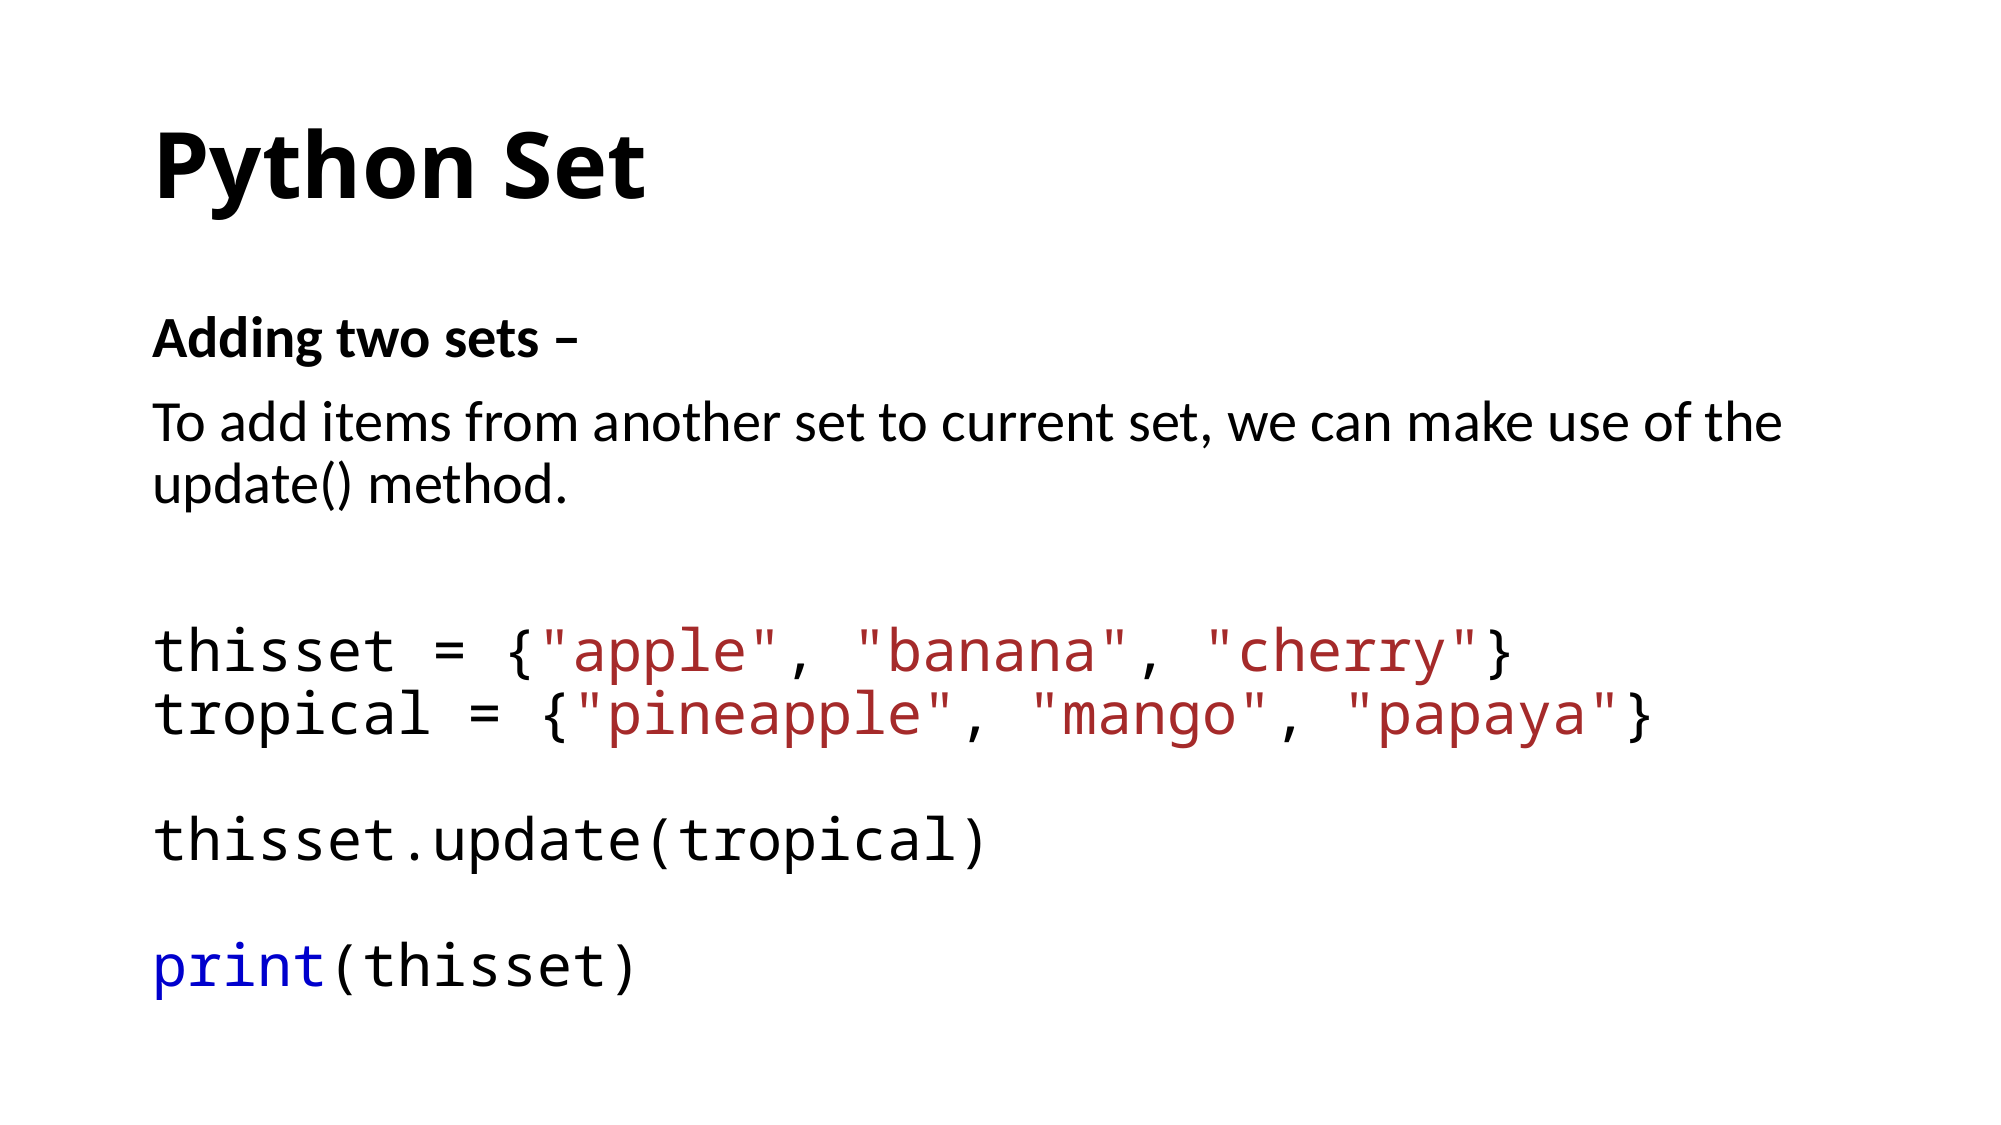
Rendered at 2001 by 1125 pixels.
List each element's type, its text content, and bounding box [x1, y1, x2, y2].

title Python Set [137, 59, 1863, 278]
list Adding two sets – To add items from another set to current set, we can make use of the update() method. thisset = {"apple", "banana", "cherry"} tropical = {"pineapple", "mango", "papaya"} thisset.update(tropical) print(thisset) [137, 299, 1863, 1014]
